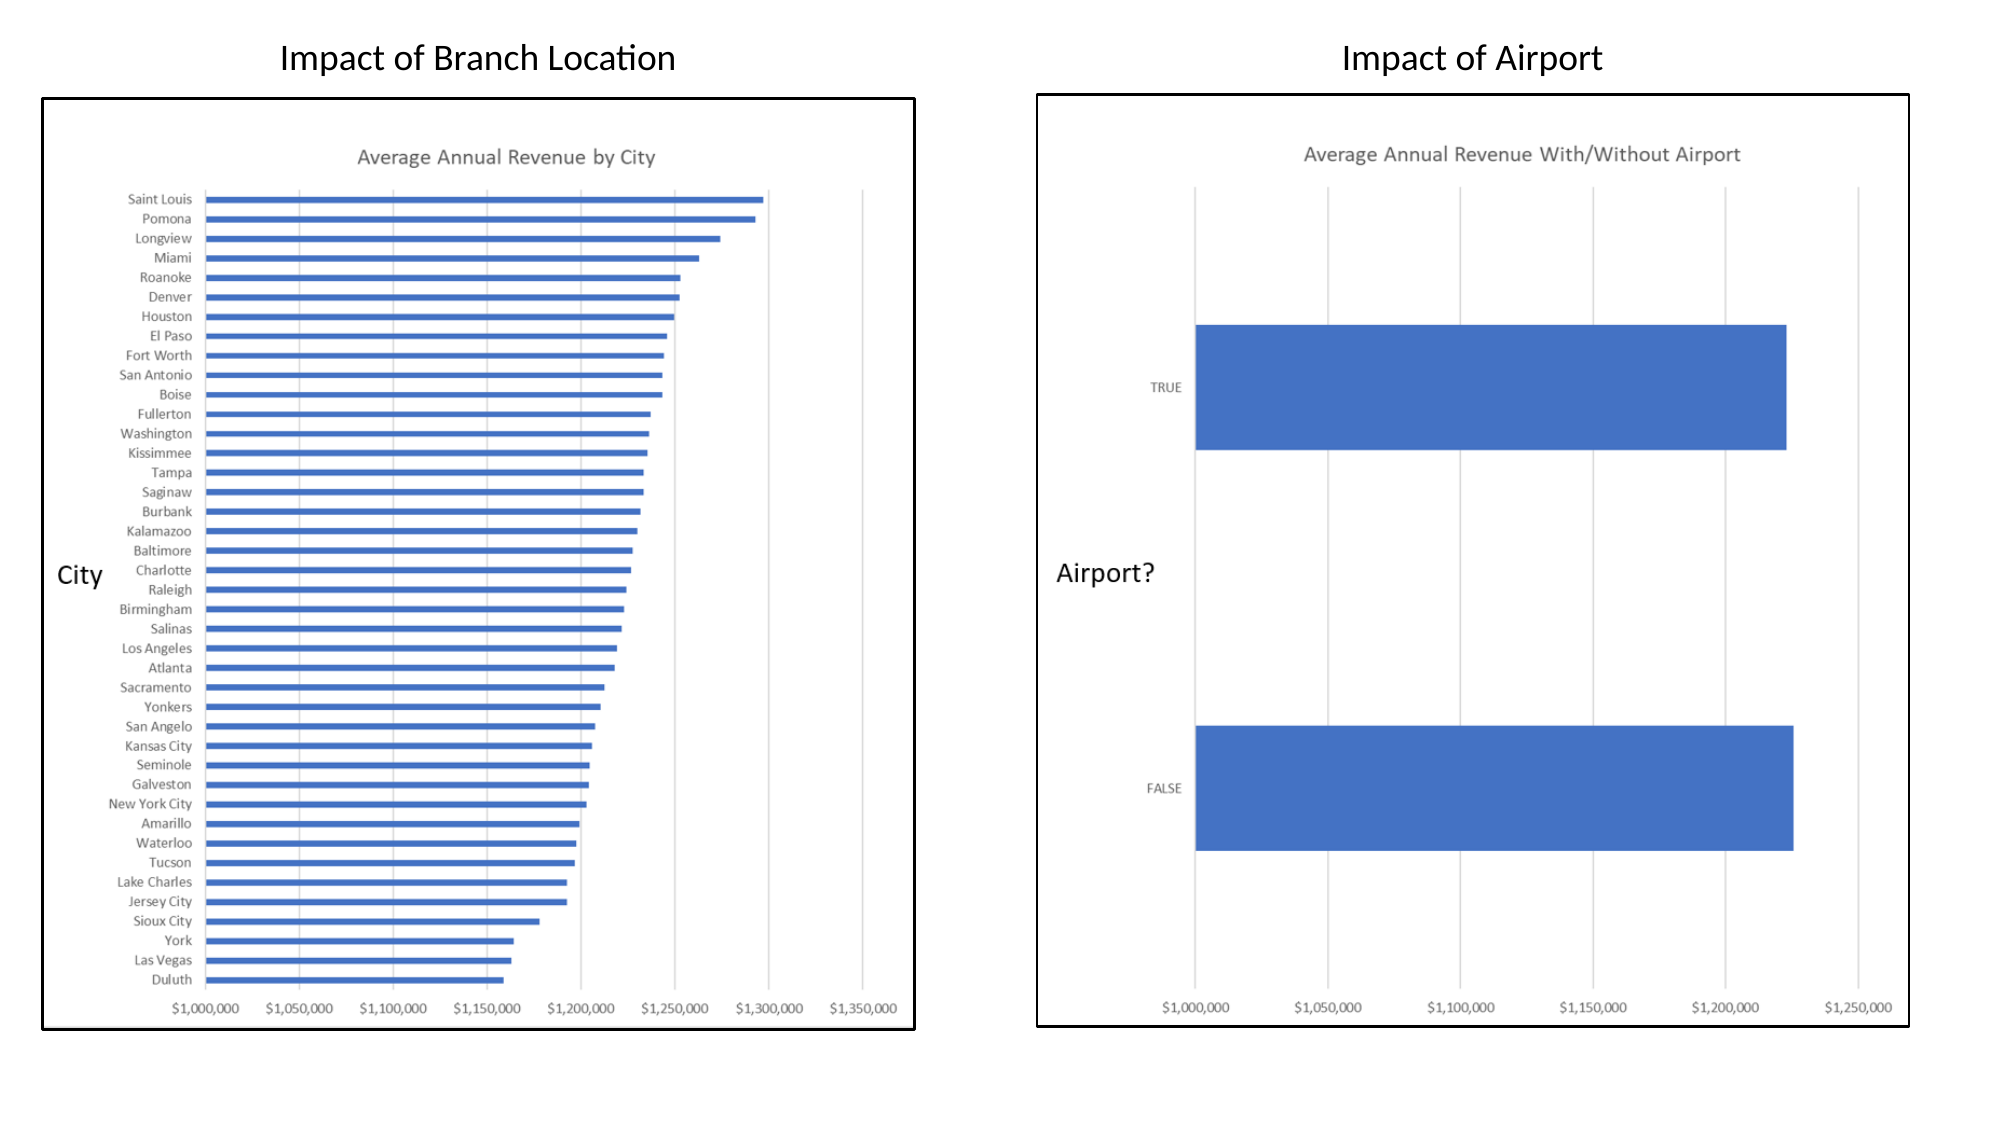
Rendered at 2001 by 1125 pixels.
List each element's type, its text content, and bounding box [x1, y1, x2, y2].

picture [1038, 95, 1908, 1026]
text_box Impact of Branch Location [264, 25, 692, 86]
text_box Impact of Airport [1327, 25, 1619, 86]
picture [43, 99, 914, 1029]
